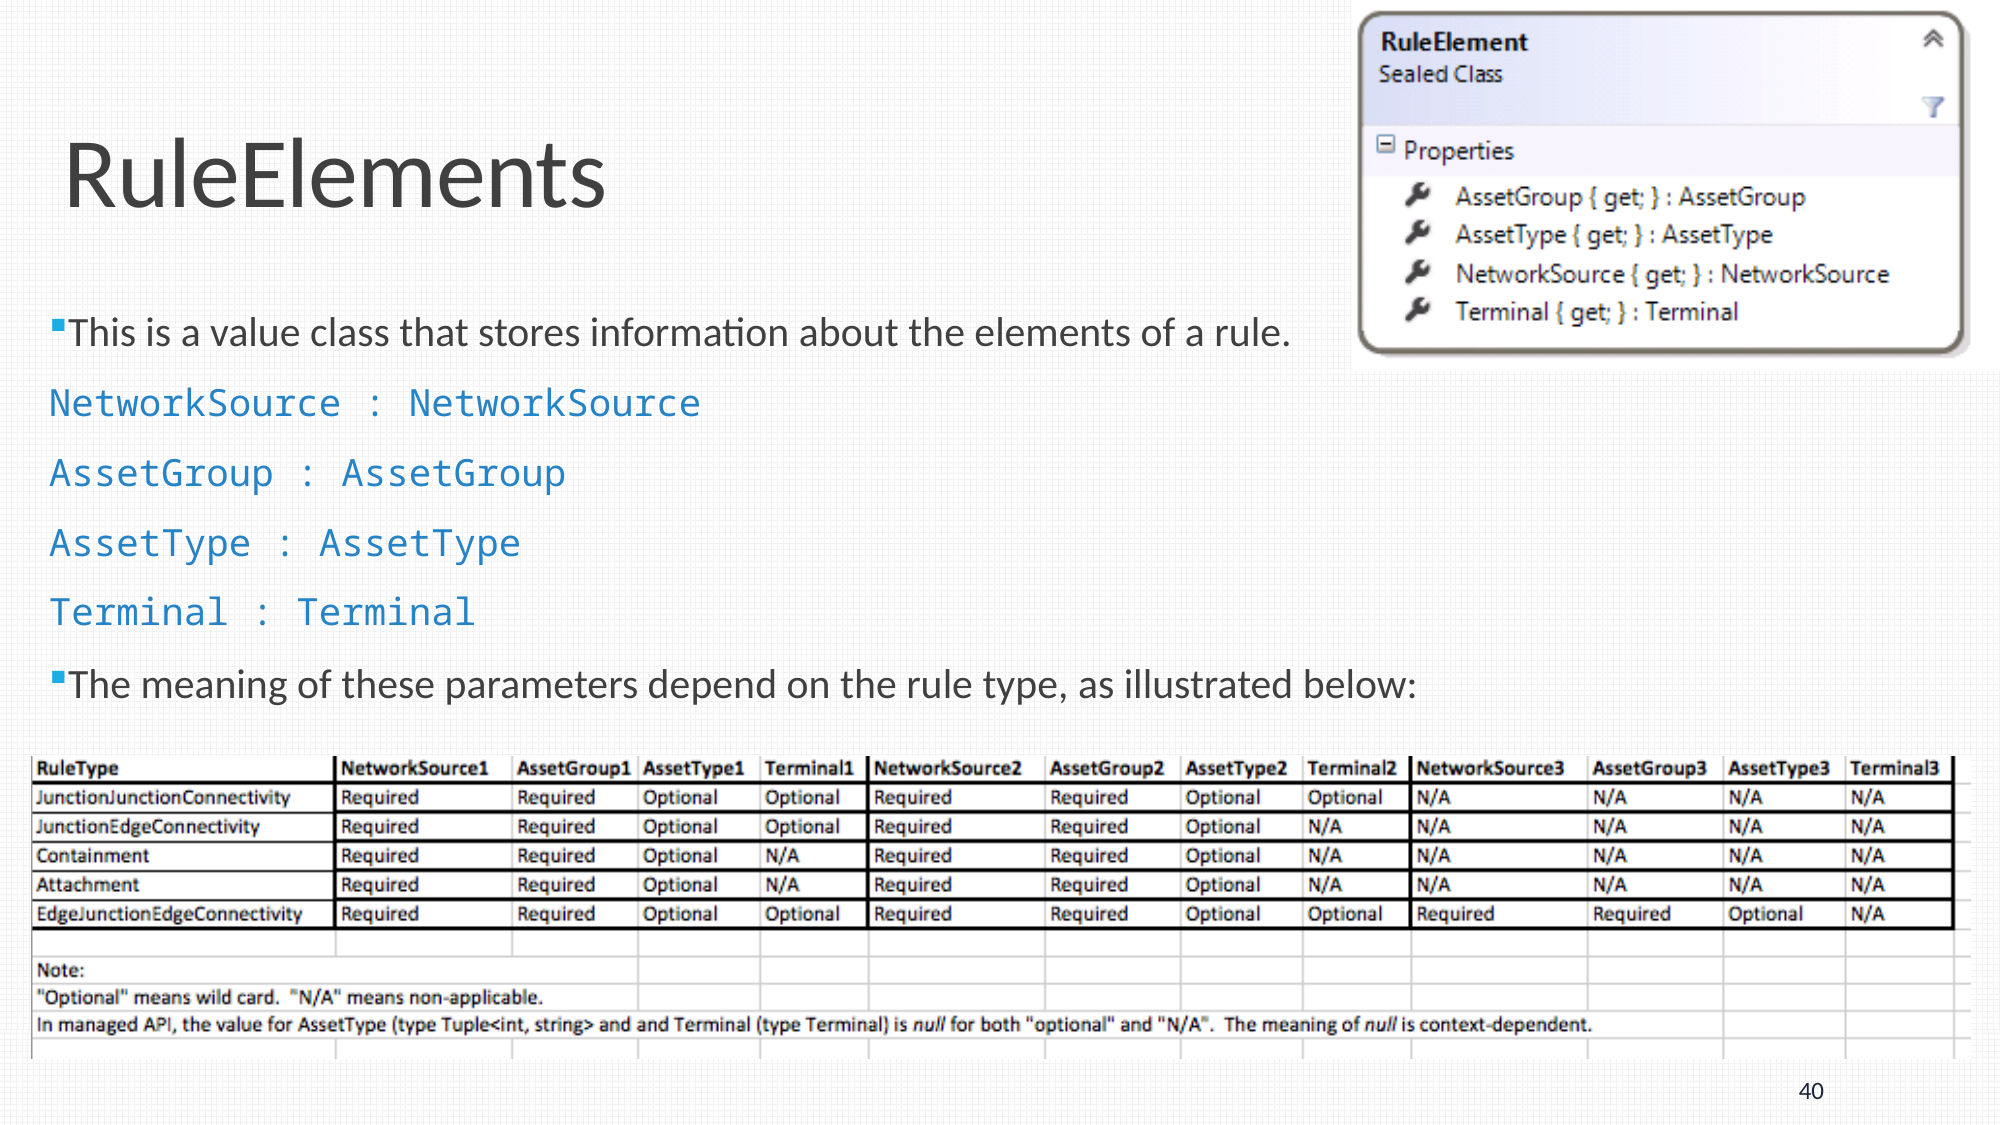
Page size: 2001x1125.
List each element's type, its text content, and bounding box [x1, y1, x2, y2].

list This is a value class that stores information about the elements of a rule. NetworkSource : NetworkSource AssetGroup : AssetGroup AssetType : AssetType Terminal : Terminal The meaning of these parameters depend on the rule type, as illustrated below: [48, 302, 1950, 752]
title RuleElements [48, 47, 1348, 236]
picture [1351, 0, 2000, 372]
picture [30, 755, 1971, 1060]
slide_number 40 [1624, 1069, 1840, 1120]
